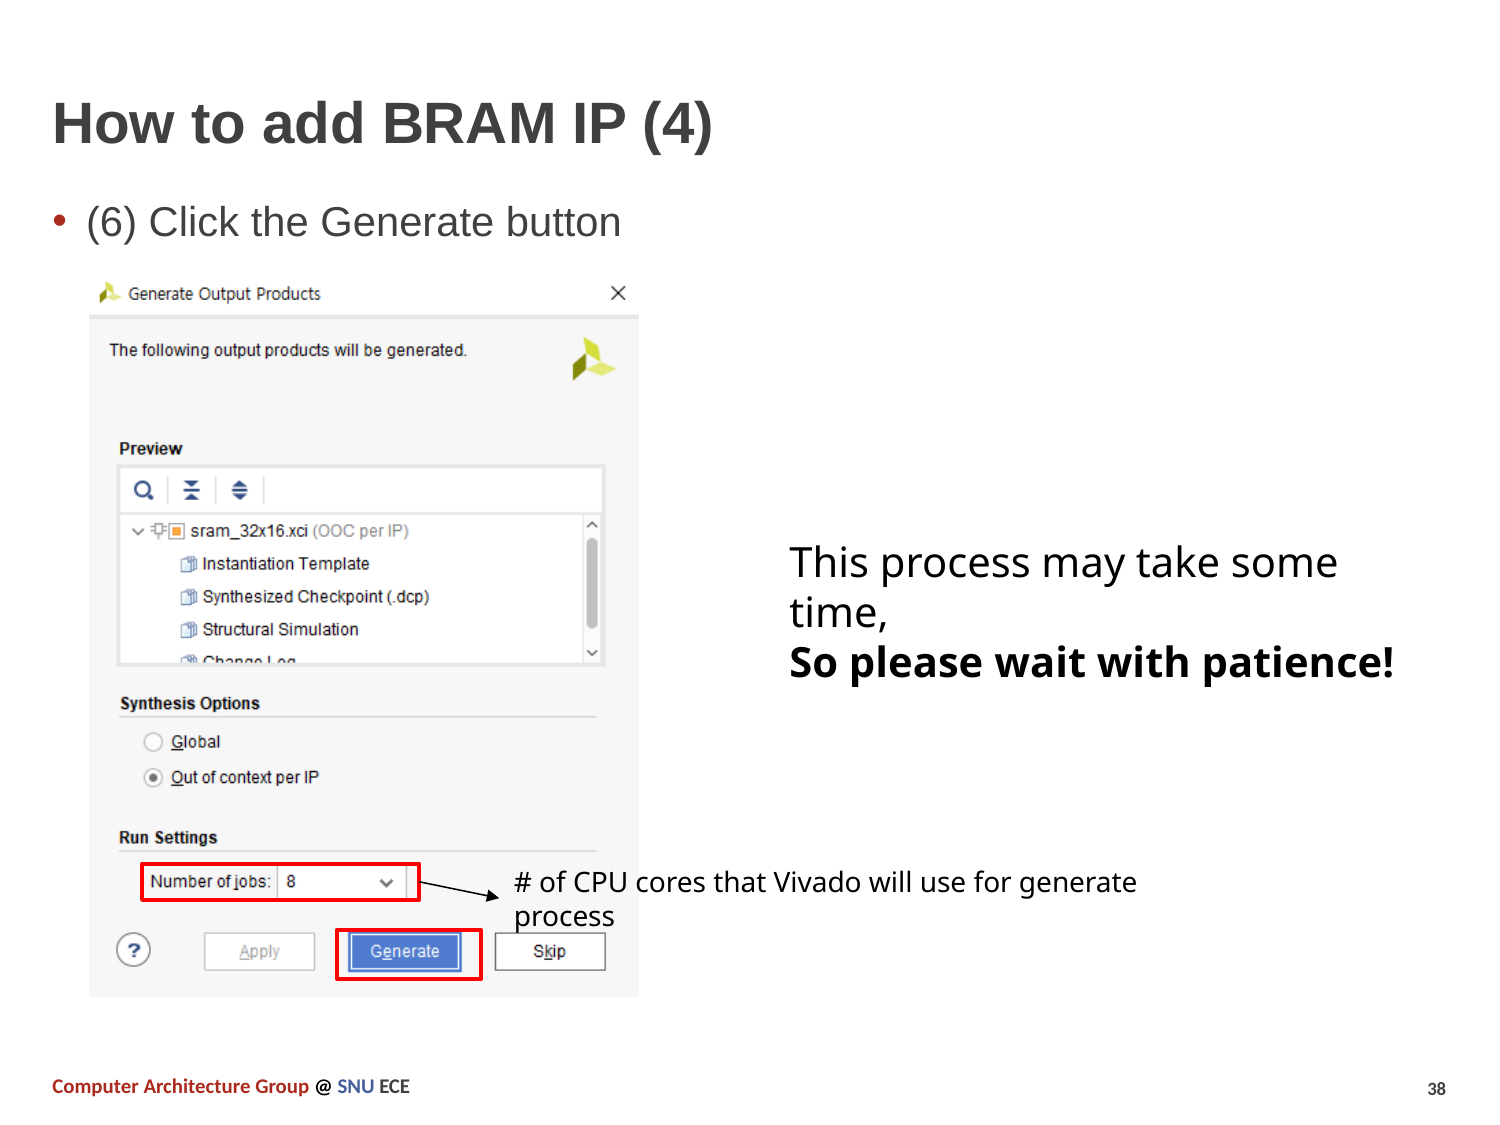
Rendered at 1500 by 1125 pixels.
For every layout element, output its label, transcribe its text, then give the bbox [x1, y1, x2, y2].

text_box # of CPU cores that Vivado will use for generate process [645, 857, 1260, 940]
list (6) Click the Generate button [37, 187, 1463, 1038]
picture [89, 274, 639, 997]
title How to add BRAM IP (4) [37, 24, 1425, 163]
text_box This process may take some time, So please wait with patience! [774, 528, 1425, 694]
